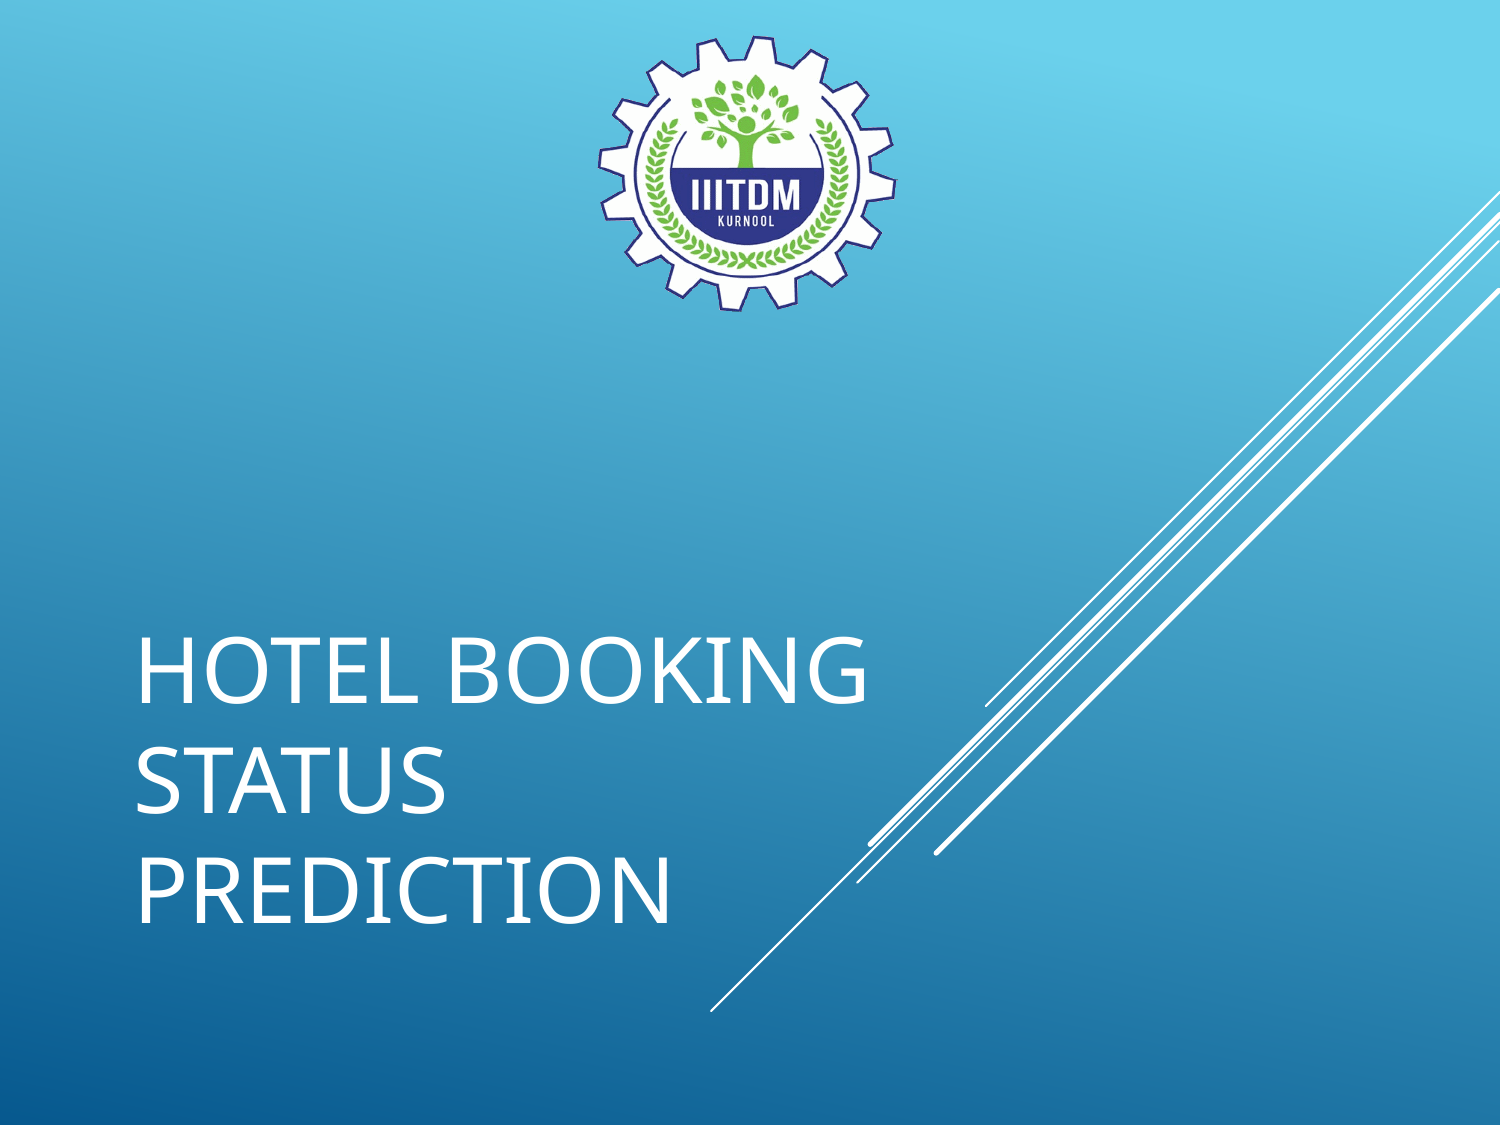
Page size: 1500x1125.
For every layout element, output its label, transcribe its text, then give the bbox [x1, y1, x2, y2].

picture [597, 34, 898, 312]
title Hotel Booking status prediction [118, 527, 915, 950]
